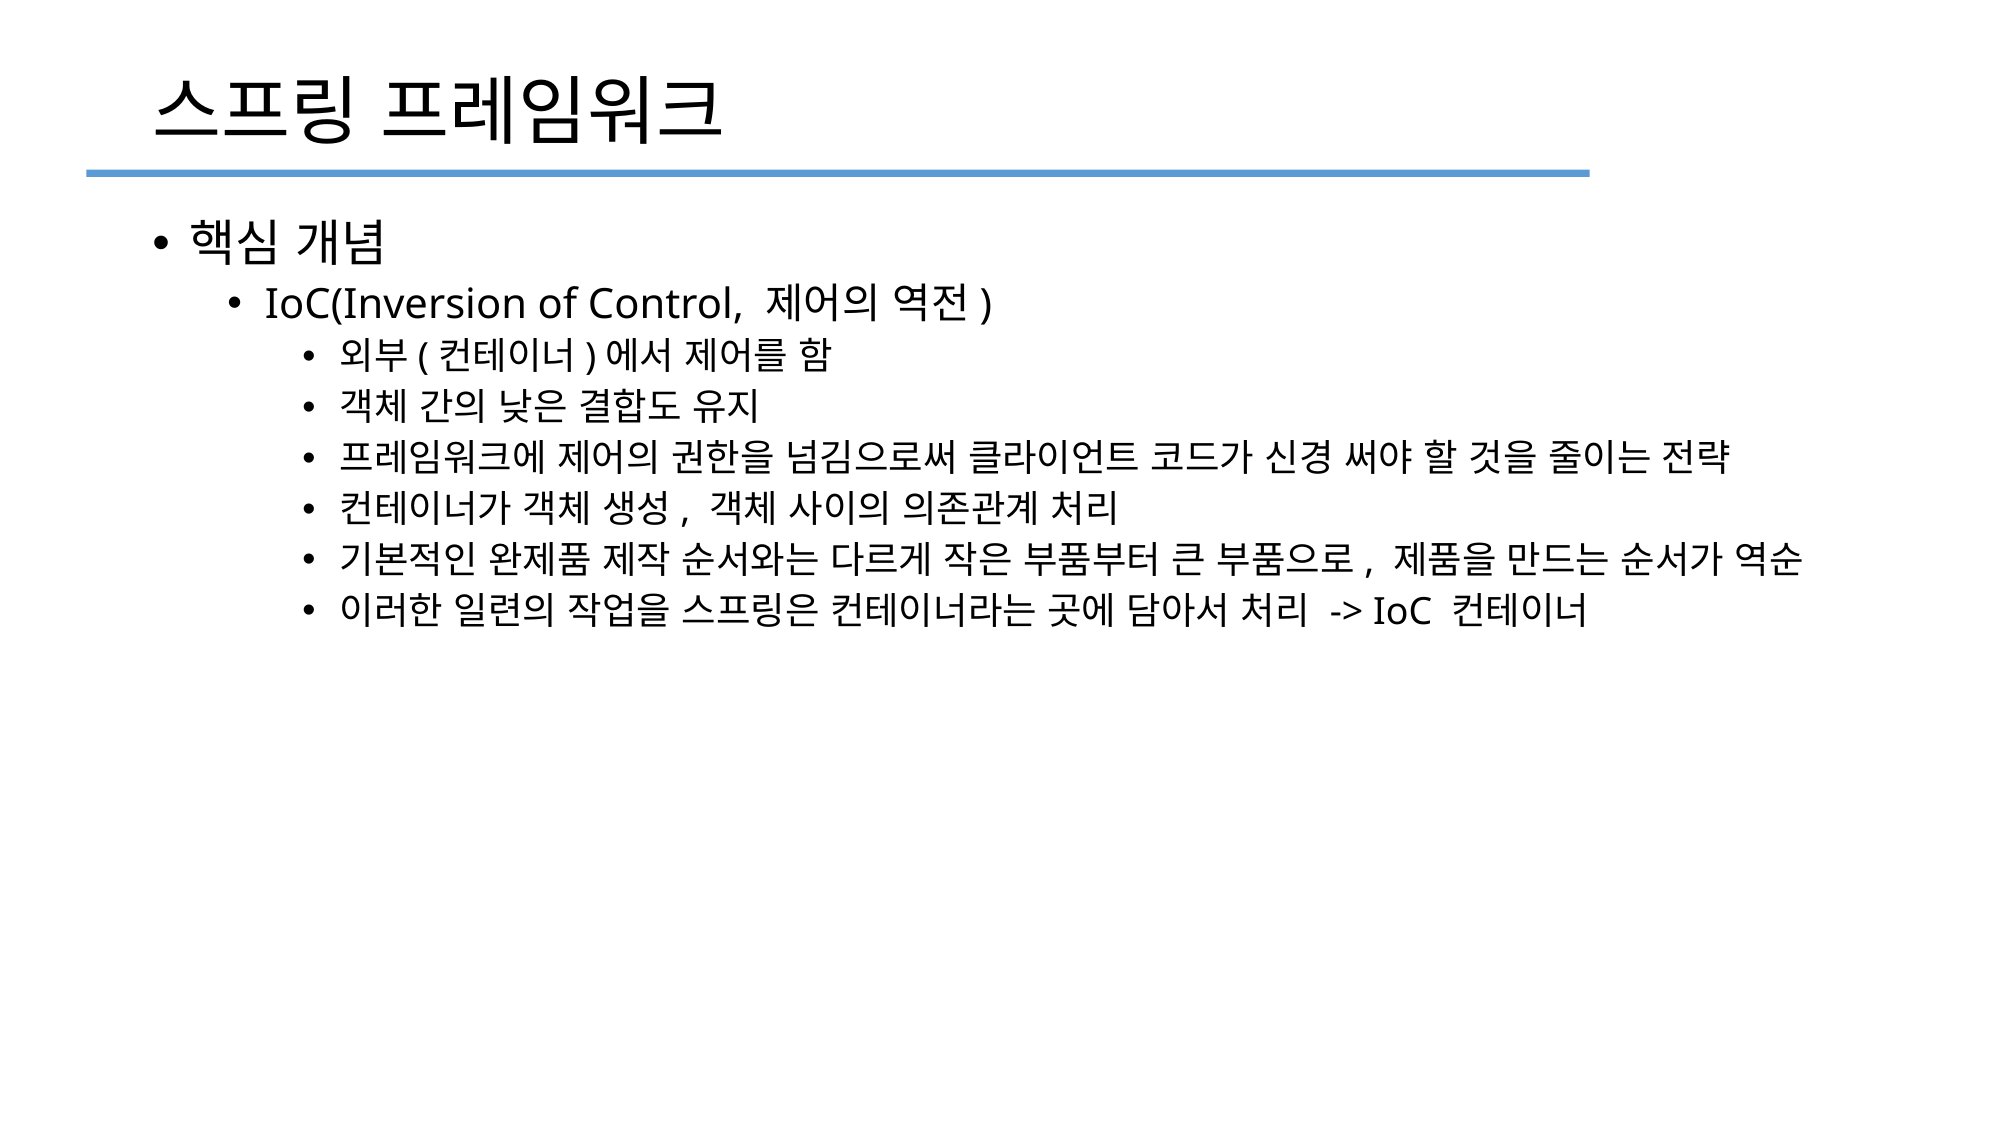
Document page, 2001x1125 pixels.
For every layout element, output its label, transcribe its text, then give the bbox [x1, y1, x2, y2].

list 핵심 개념 IoC(Inversion of Control, 제어의 역전) 외부(컨테이너)에서 제어를 함 객체 간의 낮은 결합도 유지 프레임워크에 제어의 권한을 넘김으로써 클라이언트 코드가 신경 써야 할 것을 줄이는 전략 컨테이너가 객체 생성, 객체 사이의 의존관계 처리 기본적인 완제품 제작 순서와는 다르게 작은 부품부터 큰 부품으로, 제품을 만드는 순서가 역순 이러한 일련의 작업을 스프링은 컨테이너라는 곳에 담아서 처리 -> IoC 컨테이너 [137, 210, 1863, 1062]
title 스프링 프레임워크 [137, 59, 1863, 170]
